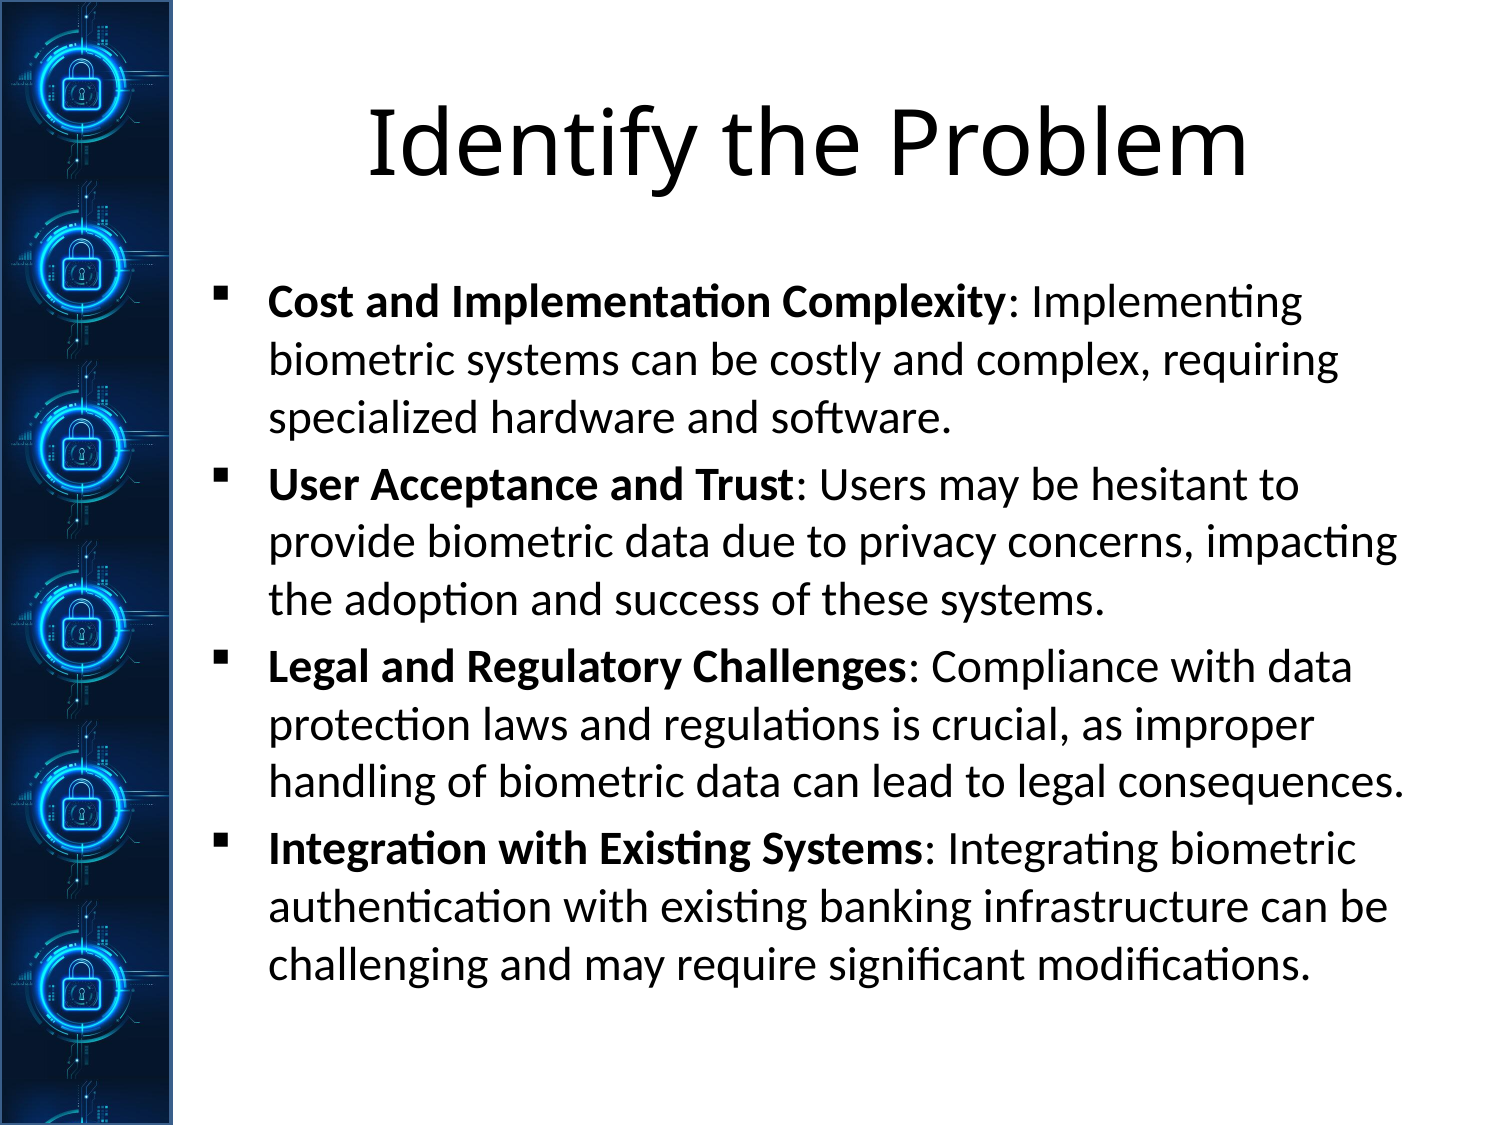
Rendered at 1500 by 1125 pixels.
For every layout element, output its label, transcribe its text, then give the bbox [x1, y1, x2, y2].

text_box [0, 0, 173, 1125]
title Identify the Problem [194, 45, 1425, 233]
list Cost and Implementation Complexity: Implementing biometric systems can be costly and complex, requiring specialized hardware and software. User Acceptance and Trust: Users may be hesitant to provide biometric data due to privacy concerns, impacting the adoption and success of these systems. Legal and Regulatory Challenges: Compliance with data protection laws and regulations is crucial, as improper handling of biometric data can lead to legal consequences. Integration with Existing Systems: Integrating biometric authentication with existing banking infrastructure can be challenging and may require significant modifications. [194, 262, 1425, 1005]
